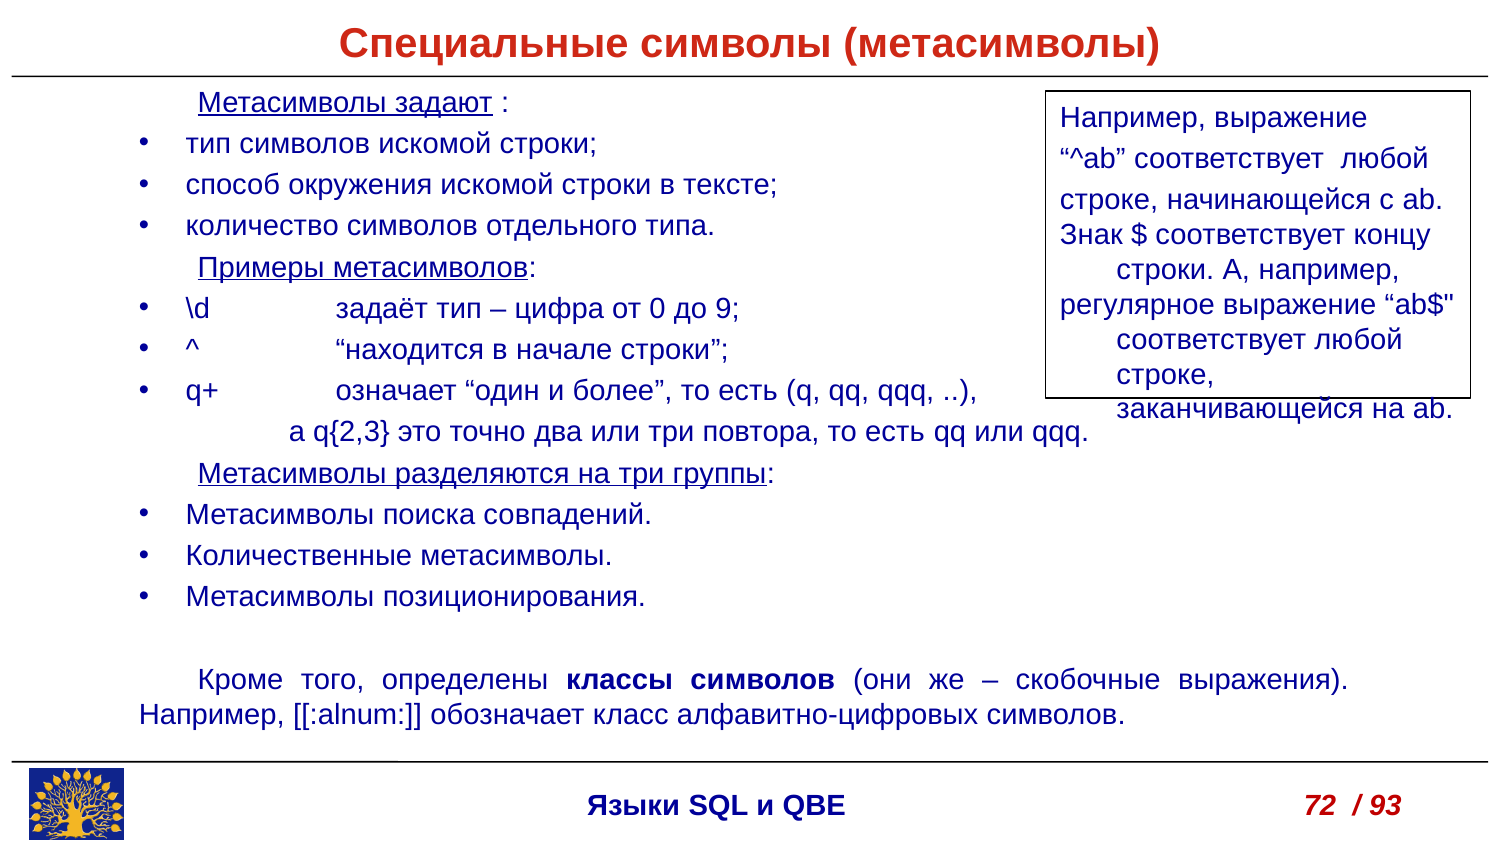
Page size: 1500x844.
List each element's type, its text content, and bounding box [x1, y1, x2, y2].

picture [29, 768, 124, 840]
text_box Метасимволы задают : тип символов искомой строки; способ окружения искомой строки в тексте; количество символов отдельного типа. Примеры метасимволов: \d задаёт тип – цифра от 0 до 9; ^ “находится в начале строки”; q+ означает “один и более”, то есть (q, qq, qqq, ..), а q{2,3} это точно два или три повтора, то есть qq или qqq. Метасимволы разделяются на три группы: Метасимволы поиска совпадений. Количественные метасимволы. Метасимволы позиционирования. Кроме того, определены классы символов (они же – скобочные выражения). Например, [[:alnum:]] обозначает класс алфавитно-цифровых символов. [123, 75, 1365, 738]
text_box Например, выражение “^ab” соответствует любой строке, начинающейся с ab. Знак $ соответствует концу строки. А, например, регулярное выражение “ab$" соответствует любой строке, заканчивающейся на ab. [1045, 91, 1471, 399]
text_box Специальные символы (метасимволы) [0, 8, 1500, 76]
